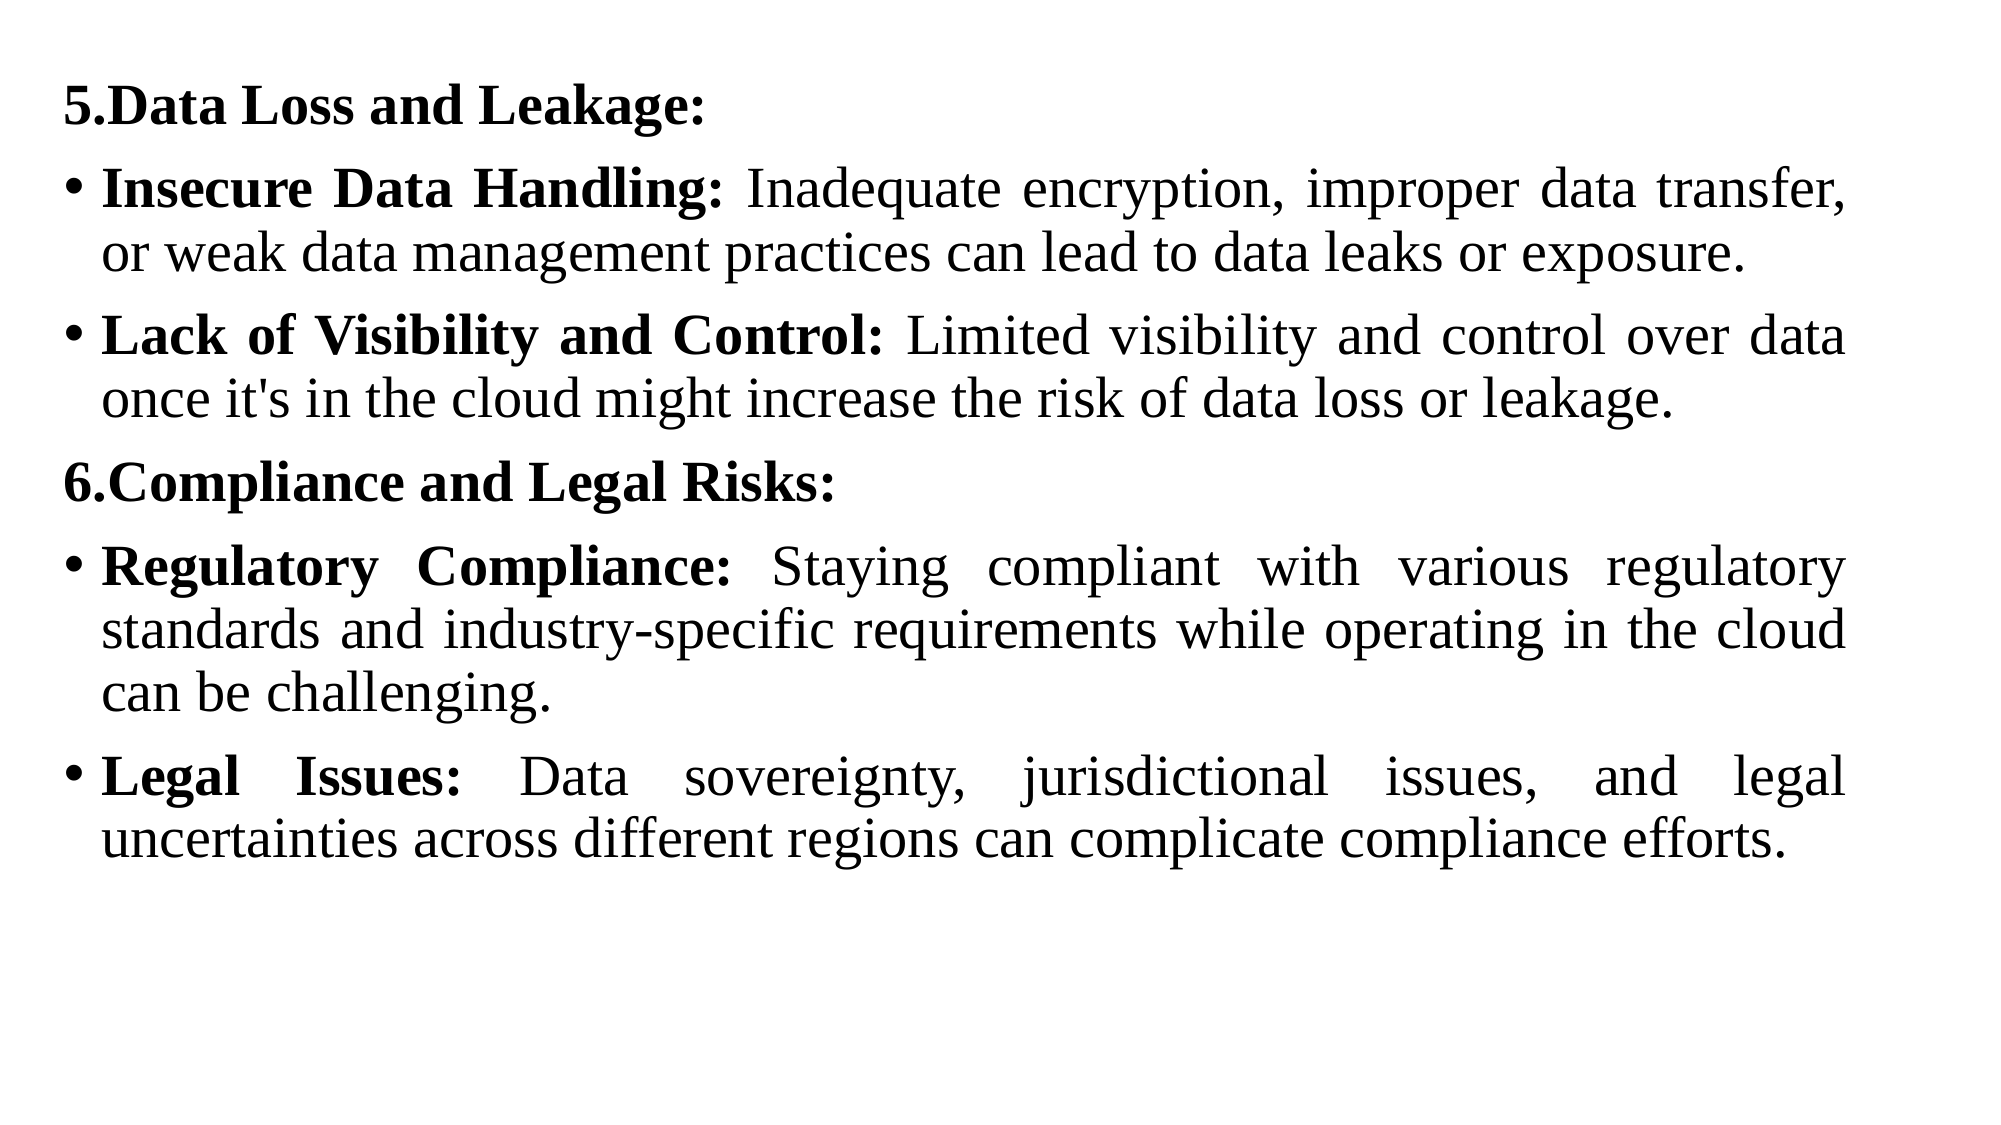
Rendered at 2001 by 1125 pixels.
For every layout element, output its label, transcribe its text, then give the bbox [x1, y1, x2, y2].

list 5.Data Loss and Leakage: Insecure Data Handling: Inadequate encryption, improper data transfer, or weak data management practices can lead to data leaks or exposure. Lack of Visibility and Control: Limited visibility and control over data once it's in the cloud might increase the risk of data loss or leakage. 6.Compliance and Legal Risks: Regulatory Compliance: Staying compliant with various regulatory standards and industry-specific requirements while operating in the cloud can be challenging. Legal Issues: Data sovereignty, jurisdictional issues, and legal uncertainties across different regions can complicate compliance efforts. [48, 66, 1863, 1014]
